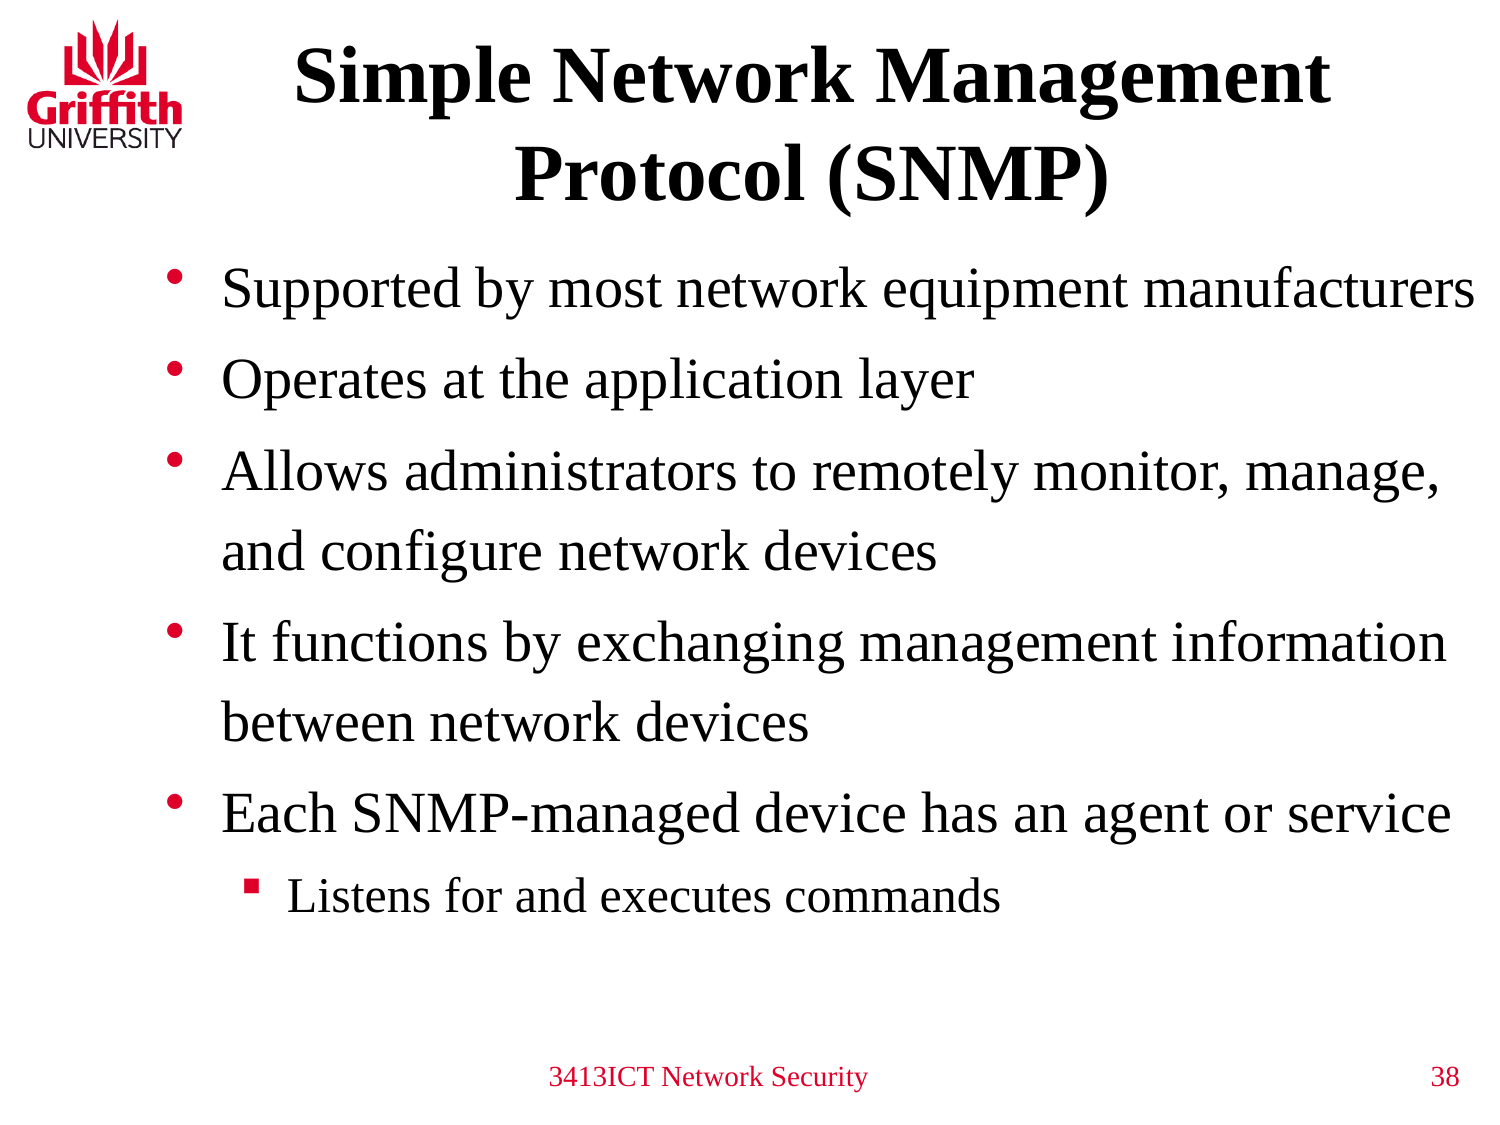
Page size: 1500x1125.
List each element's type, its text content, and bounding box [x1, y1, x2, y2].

list Supported by most network equipment manufacturers Operates at the application layer Allows administrators to remotely monitor, manage, and configure network devices It functions by exchanging management information between network devices Each SNMP-managed device has an agent or service Listens for and executes commands [149, 231, 1500, 1044]
title Simple Network Management Protocol (SNMP) [187, 24, 1438, 213]
text_box 38 [1050, 1050, 1475, 1100]
footer 3413ICT Network Security [419, 1049, 999, 1101]
picture [23, 15, 186, 151]
